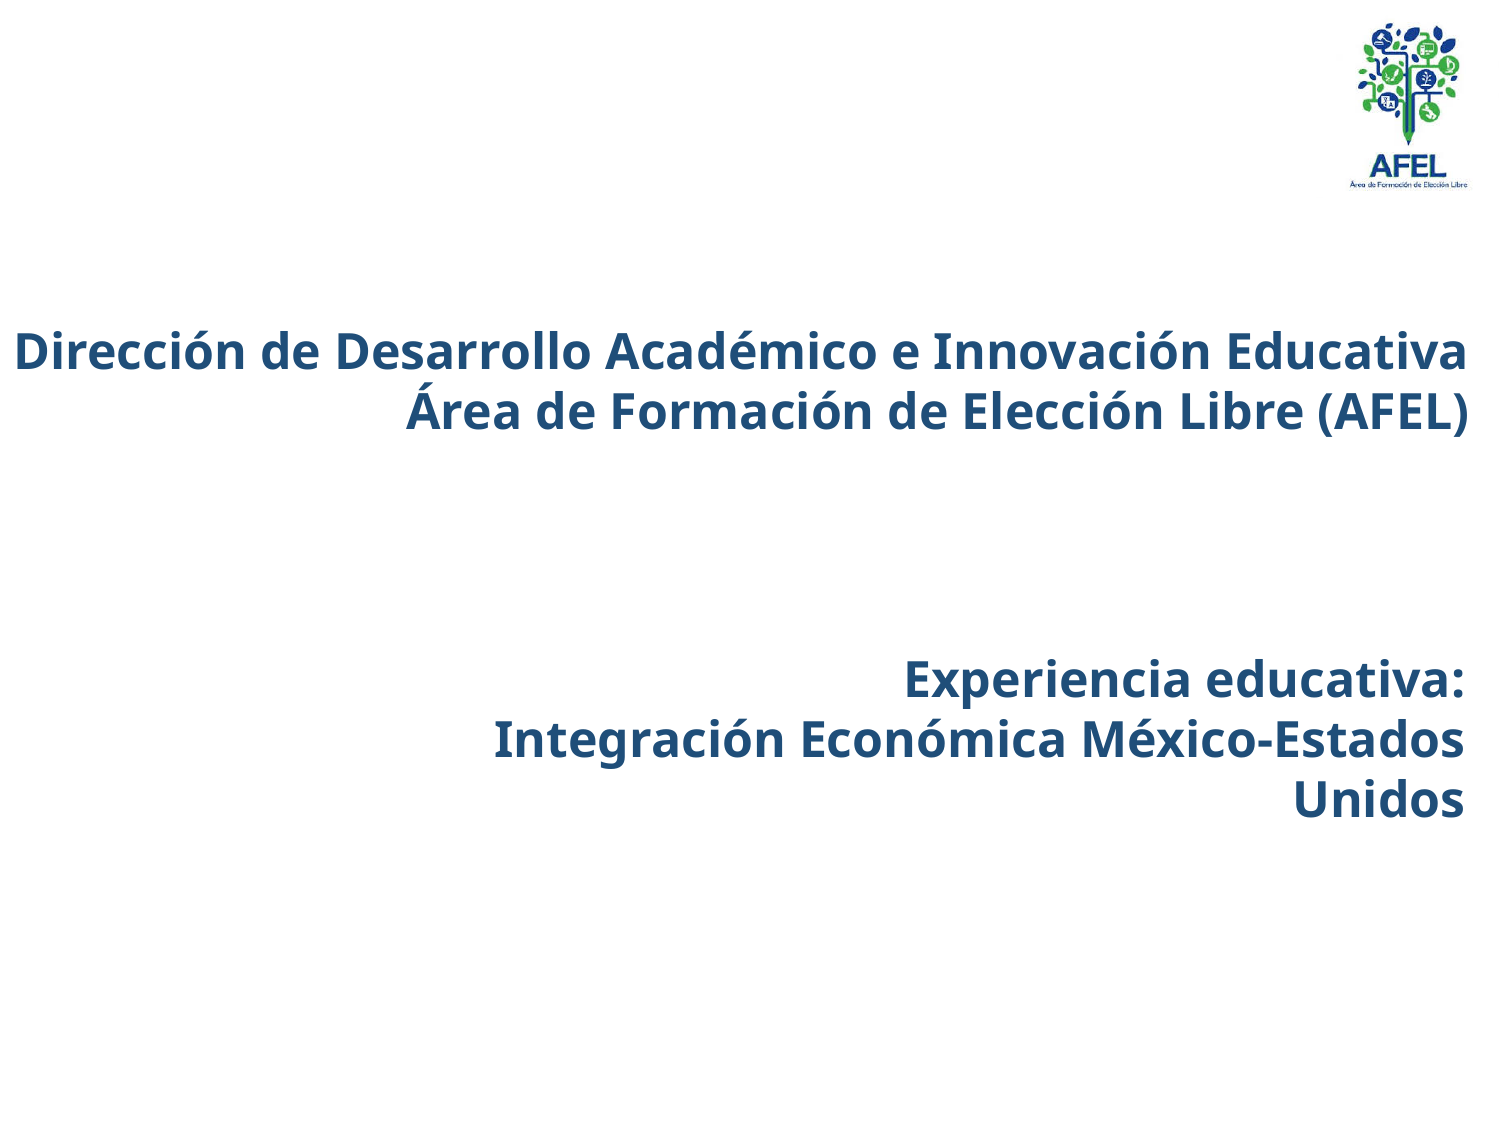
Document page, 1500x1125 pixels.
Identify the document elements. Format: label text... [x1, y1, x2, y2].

text_box Dirección de Desarrollo Académico e Innovación Educativa Área de Formación de Elección Libre (AFEL) [0, 311, 1486, 507]
picture [1316, 15, 1499, 198]
text_box Experiencia educativa: Integración Económica México-Estados Unidos [311, 639, 1481, 895]
